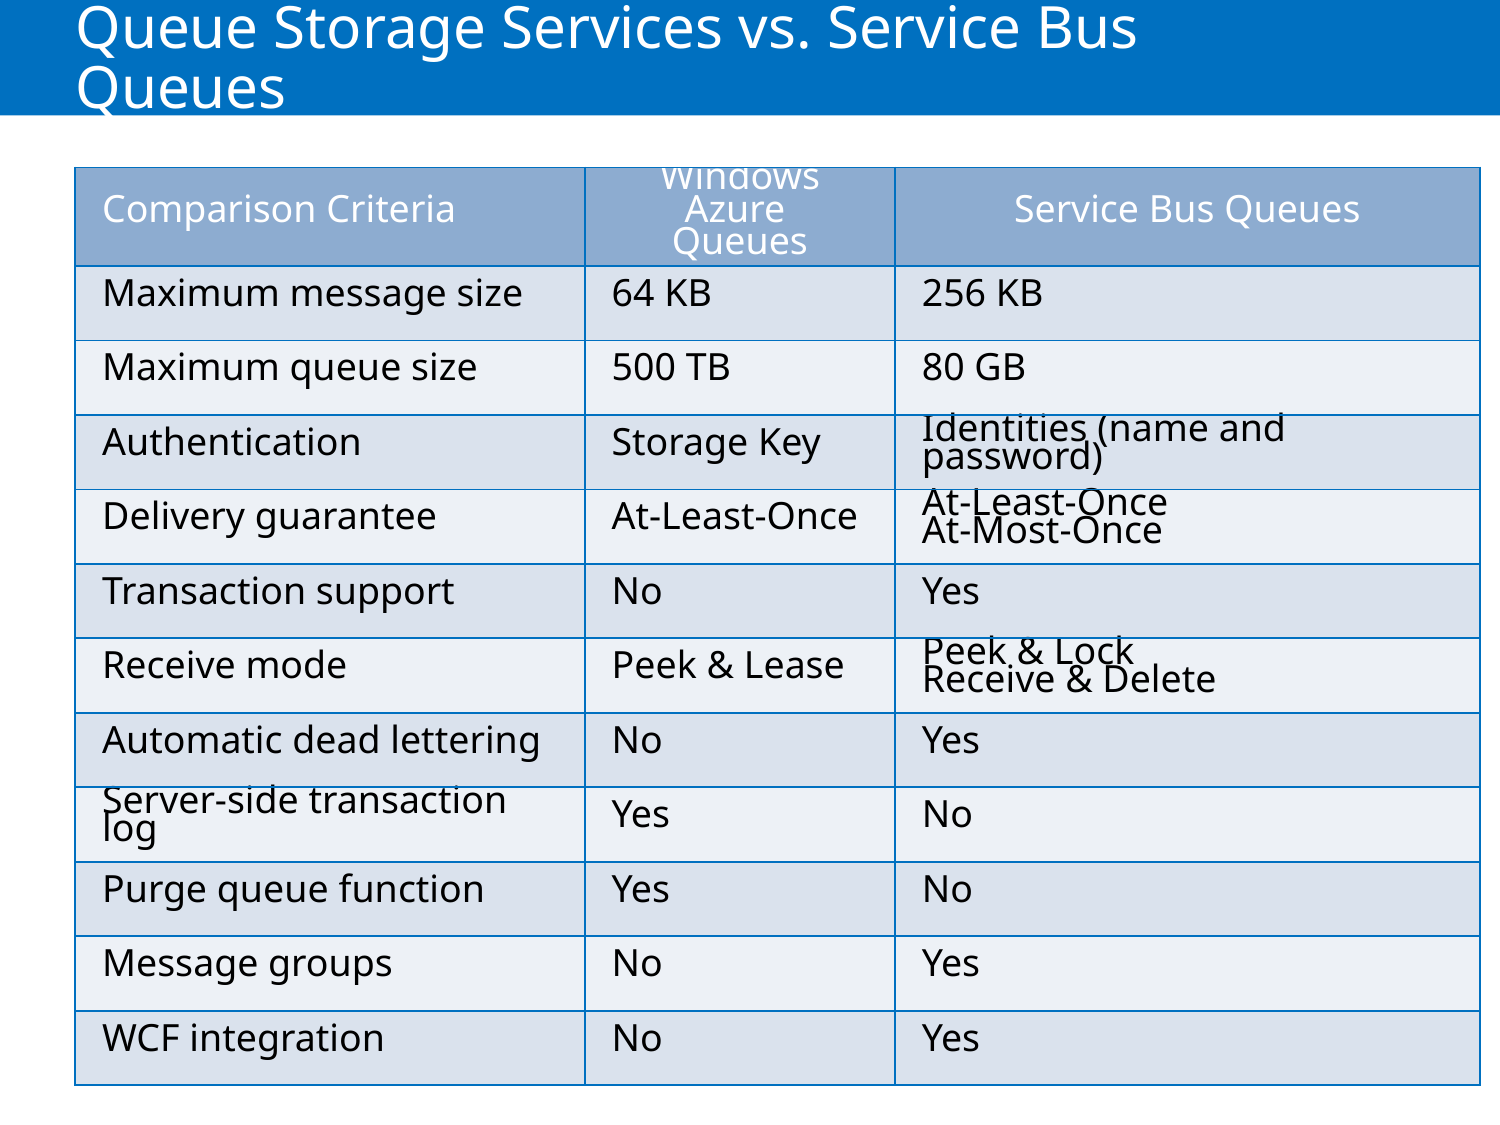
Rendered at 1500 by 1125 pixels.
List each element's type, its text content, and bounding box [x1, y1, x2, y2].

table_cell 256 KB [896, 267, 1479, 340]
table_cell Automatic dead lettering [76, 714, 584, 786]
table_cell No [586, 565, 894, 637]
table_cell No [896, 863, 1479, 935]
table_cell Yes [896, 565, 1479, 637]
table_header Service Bus Queues [896, 168, 1479, 265]
table_cell Delivery guarantee [76, 490, 584, 563]
table_cell Identities (name and password) [896, 416, 1479, 489]
table_cell Yes [586, 863, 894, 935]
table_cell Authentication [76, 416, 584, 489]
table_cell No [586, 1012, 894, 1084]
table_cell Yes [896, 714, 1479, 786]
table_header Comparison Criteria [76, 168, 584, 265]
table_cell No [586, 937, 894, 1010]
table_cell Yes [586, 788, 894, 861]
table_cell Yes [896, 1012, 1479, 1084]
table_cell WCF integration [76, 1012, 584, 1084]
table_cell At-Least-Once At-Most-Once [896, 490, 1479, 563]
title Queue Storage Services vs. Service Bus Queues [75, 0, 1351, 122]
table_cell No [896, 788, 1479, 861]
table_header Windows Azure Queues [586, 168, 894, 265]
table_cell Maximum queue size [76, 341, 584, 414]
table_cell 80 GB [896, 341, 1479, 414]
table_cell Peek & Lock Receive & Delete [896, 639, 1479, 712]
table_cell At-Least-Once [586, 490, 894, 563]
table_cell 64 KB [586, 267, 894, 340]
table_cell Peek & Lease [586, 639, 894, 712]
table_cell Server-side transaction log [76, 788, 584, 861]
table_cell No [586, 714, 894, 786]
table_cell Message groups [76, 937, 584, 1010]
table_cell Yes [896, 937, 1479, 1010]
table_cell Maximum message size [76, 267, 584, 340]
table_cell Storage Key [586, 416, 894, 489]
table_cell Receive mode [76, 639, 584, 712]
table_cell Transaction support [76, 565, 584, 637]
table_cell 500 TB [586, 341, 894, 414]
table_cell Purge queue function [76, 863, 584, 935]
